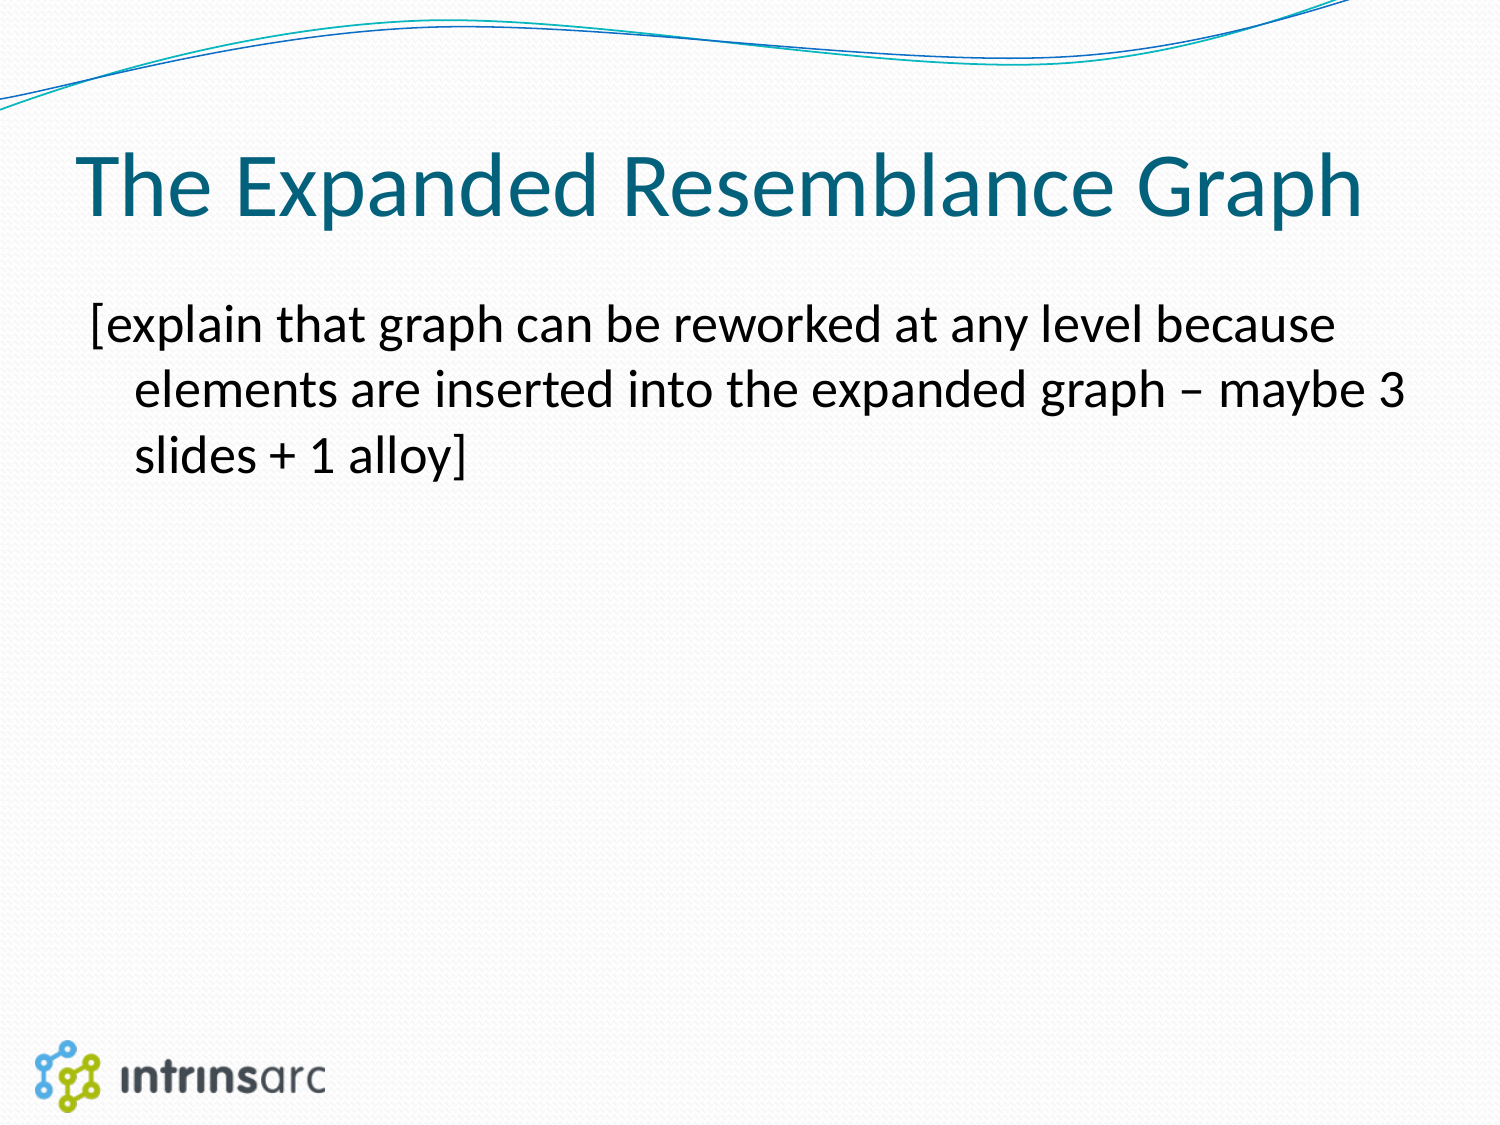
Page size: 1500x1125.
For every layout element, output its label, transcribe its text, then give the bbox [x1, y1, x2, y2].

title The Expanded Resemblance Graph [75, 82, 1425, 235]
picture [35, 997, 325, 1114]
list [explain that graph can be reworked at any level because elements are inserted into the expanded graph – maybe 3 slides + 1 alloy] [75, 281, 1425, 1038]
